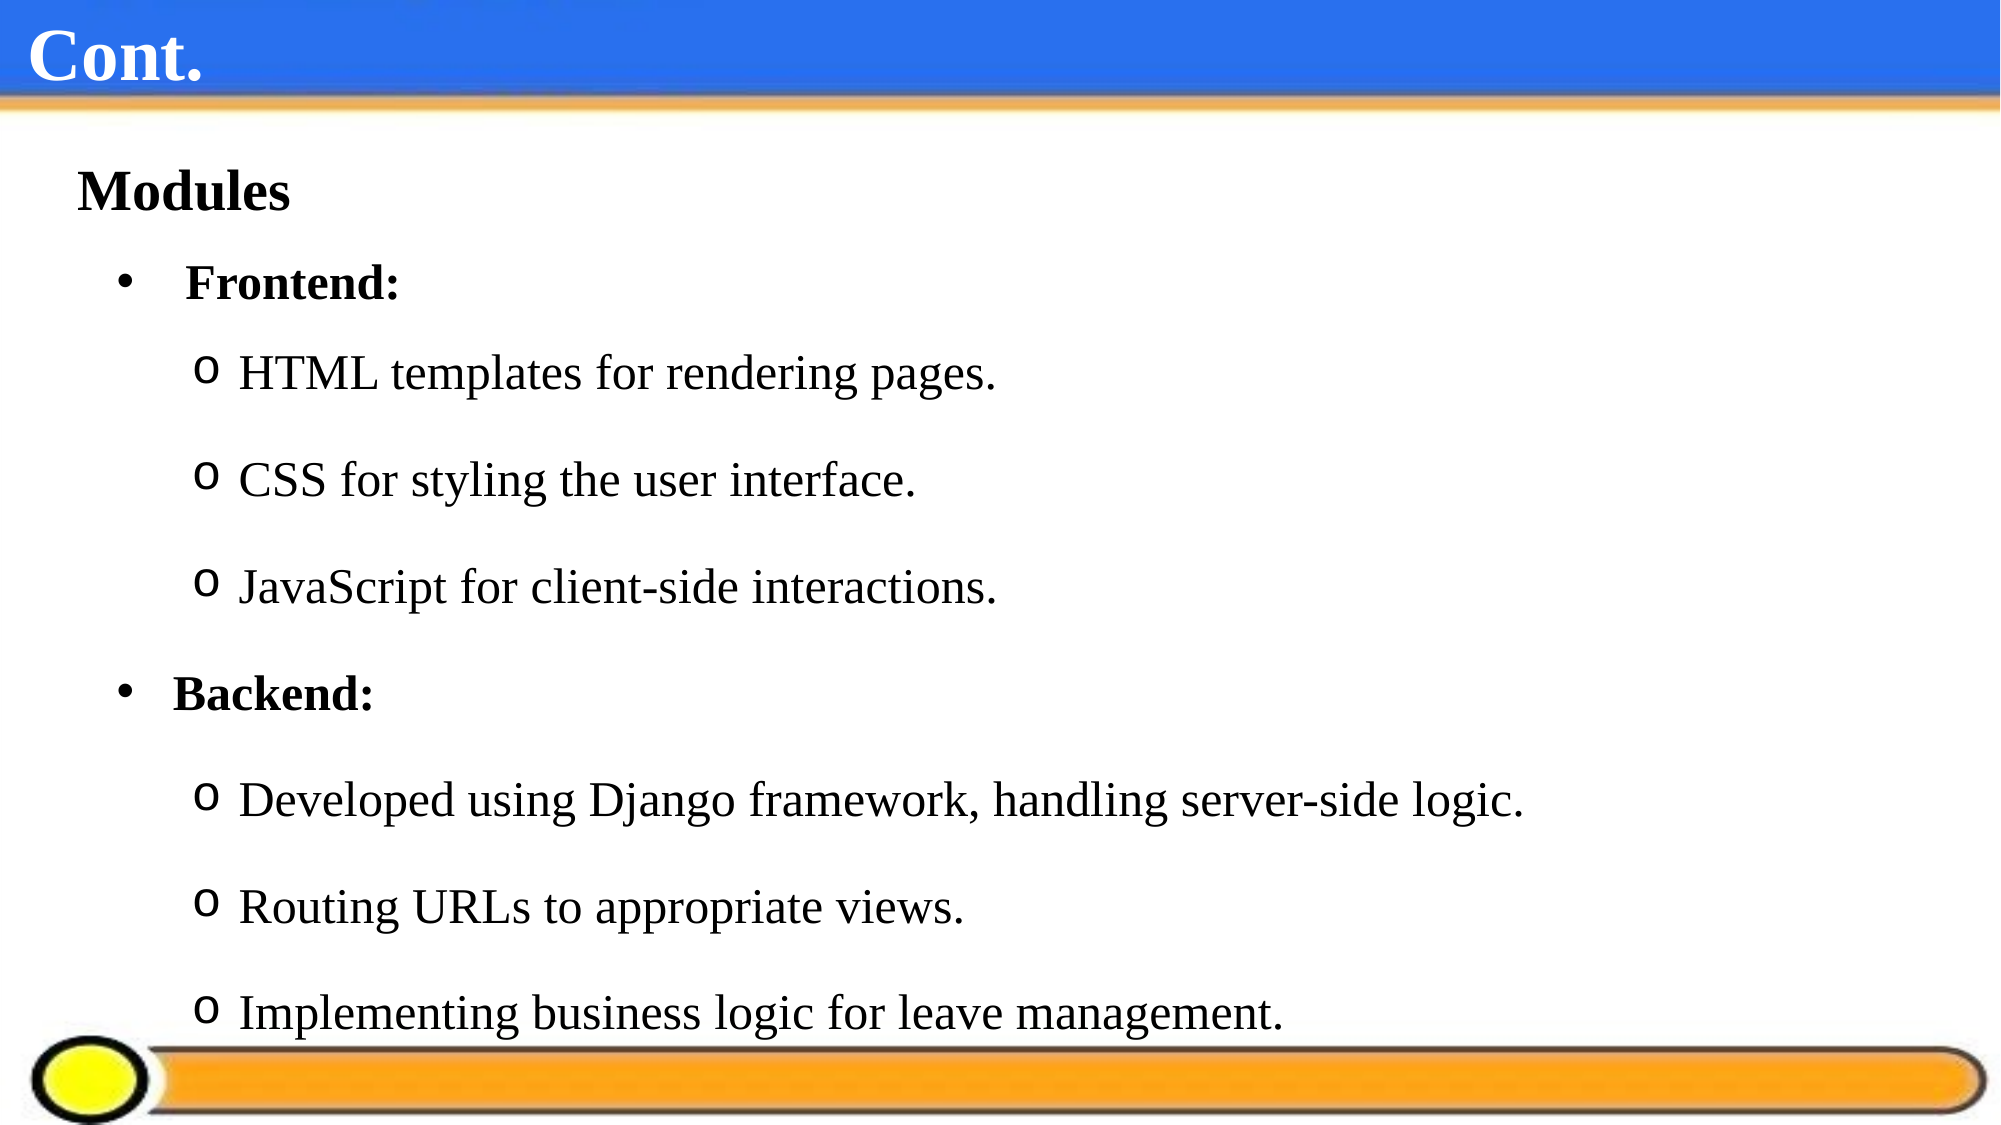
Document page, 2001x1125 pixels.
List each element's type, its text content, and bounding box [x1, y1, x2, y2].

list Frontend: HTML templates for rendering pages. CSS for styling the user interface. JavaScript for client-side interactions. Backend: Developed using Django framework, handling server-side logic. Routing URLs to appropriate views. Implementing business logic for leave management. [101, 212, 1990, 1022]
text_box Modules [62, 137, 407, 238]
picture [0, 0, 2001, 1125]
title Cont. [12, 0, 238, 100]
